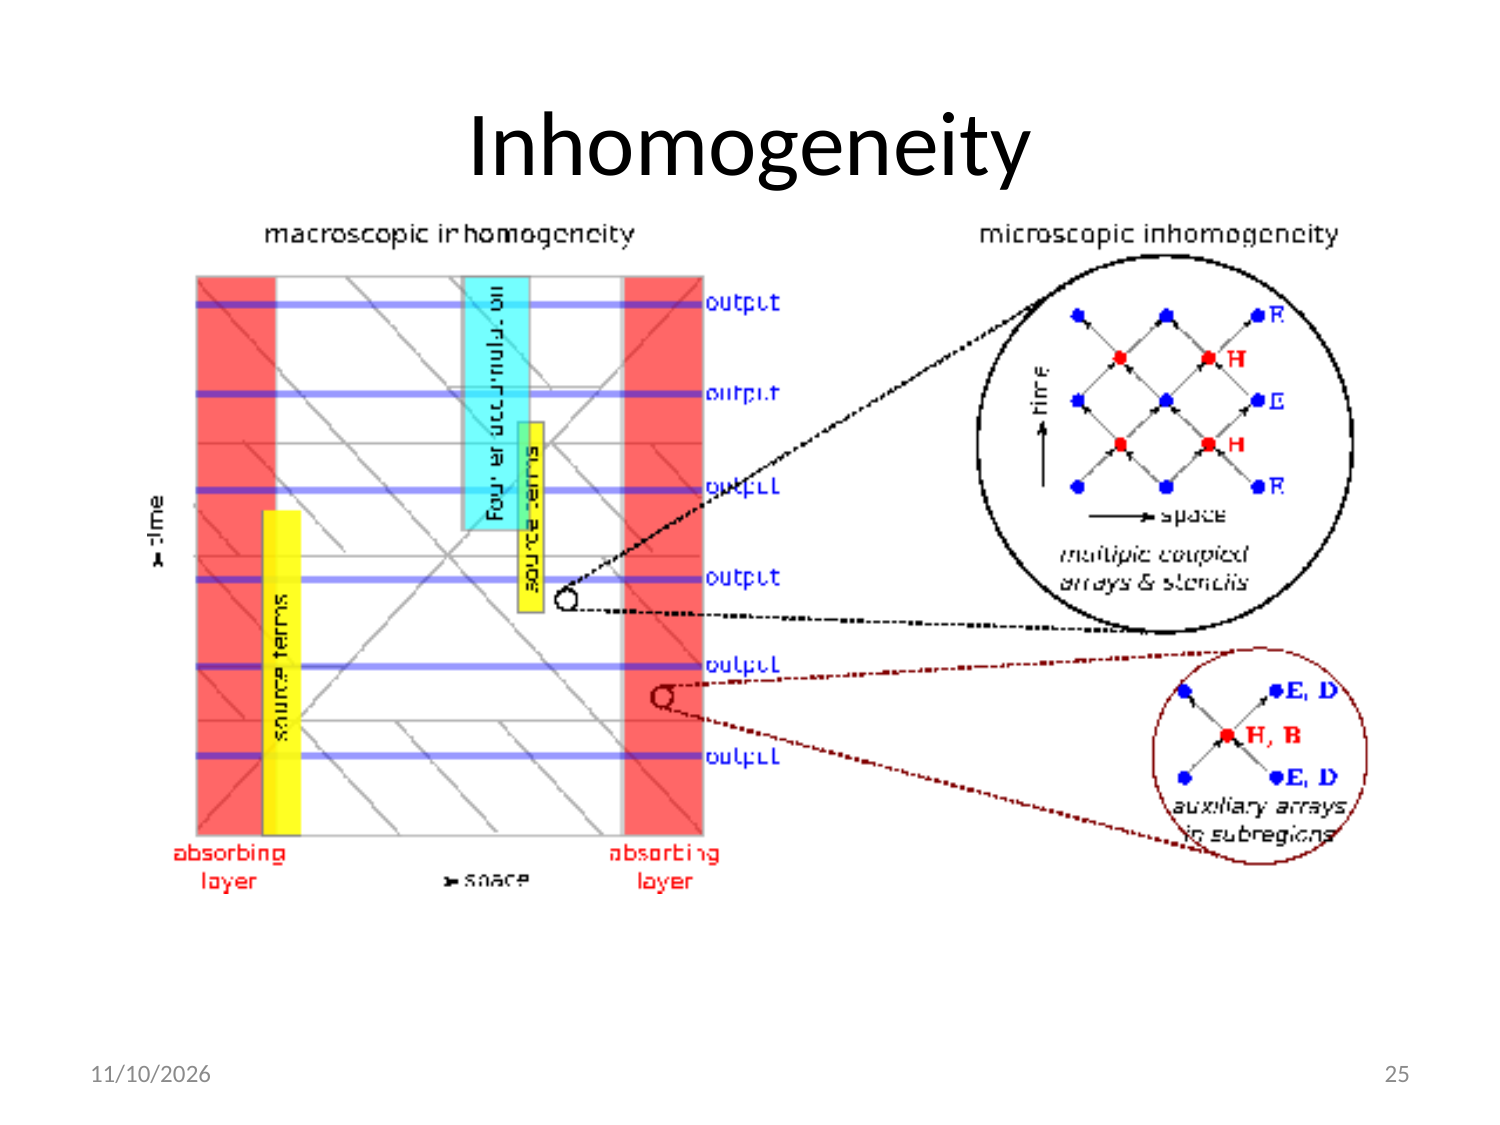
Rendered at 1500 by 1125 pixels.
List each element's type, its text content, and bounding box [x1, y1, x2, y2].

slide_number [75, 1042, 425, 1103]
title Inhomogeneity [75, 45, 1425, 233]
picture [147, 222, 1372, 894]
slide_number 25 [1074, 1042, 1425, 1103]
